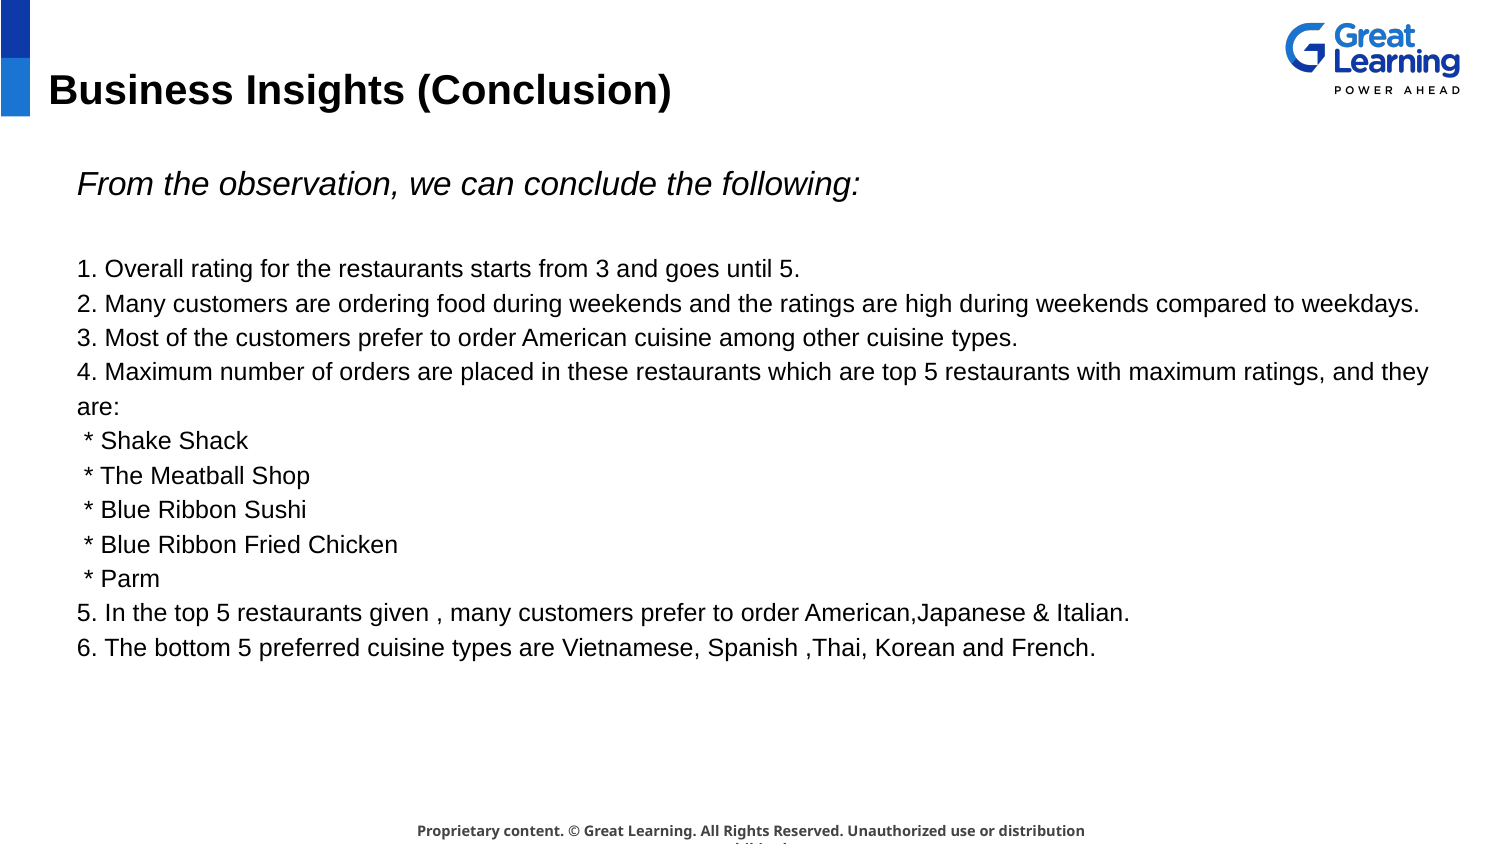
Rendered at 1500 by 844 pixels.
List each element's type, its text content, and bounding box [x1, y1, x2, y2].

picture [1258, 11, 1487, 106]
list From the observation, we can conclude the following: 1. Overall rating for the restaurants starts from 3 and goes until 5. 2. Many customers are ordering food during weekends and the ratings are high during weekends compared to weekdays. 3. Most of the customers prefer to order American cuisine among other cuisine types. 4. Maximum number of orders are placed in these restaurants which are top 5 restaurants with maximum ratings, and they are: * Shake Shack * The Meatball Shop * Blue Ribbon Sushi * Blue Ribbon Fried Chicken * Parm 5. In the top 5 restaurants given , many customers prefer to order American,Japanese & Italian. 6. The bottom 5 preferred cuisine types are Vietnamese, Spanish ,Thai, Korean and French. [42, 141, 1458, 750]
title Business Insights (Conclusion) [33, 47, 1431, 142]
